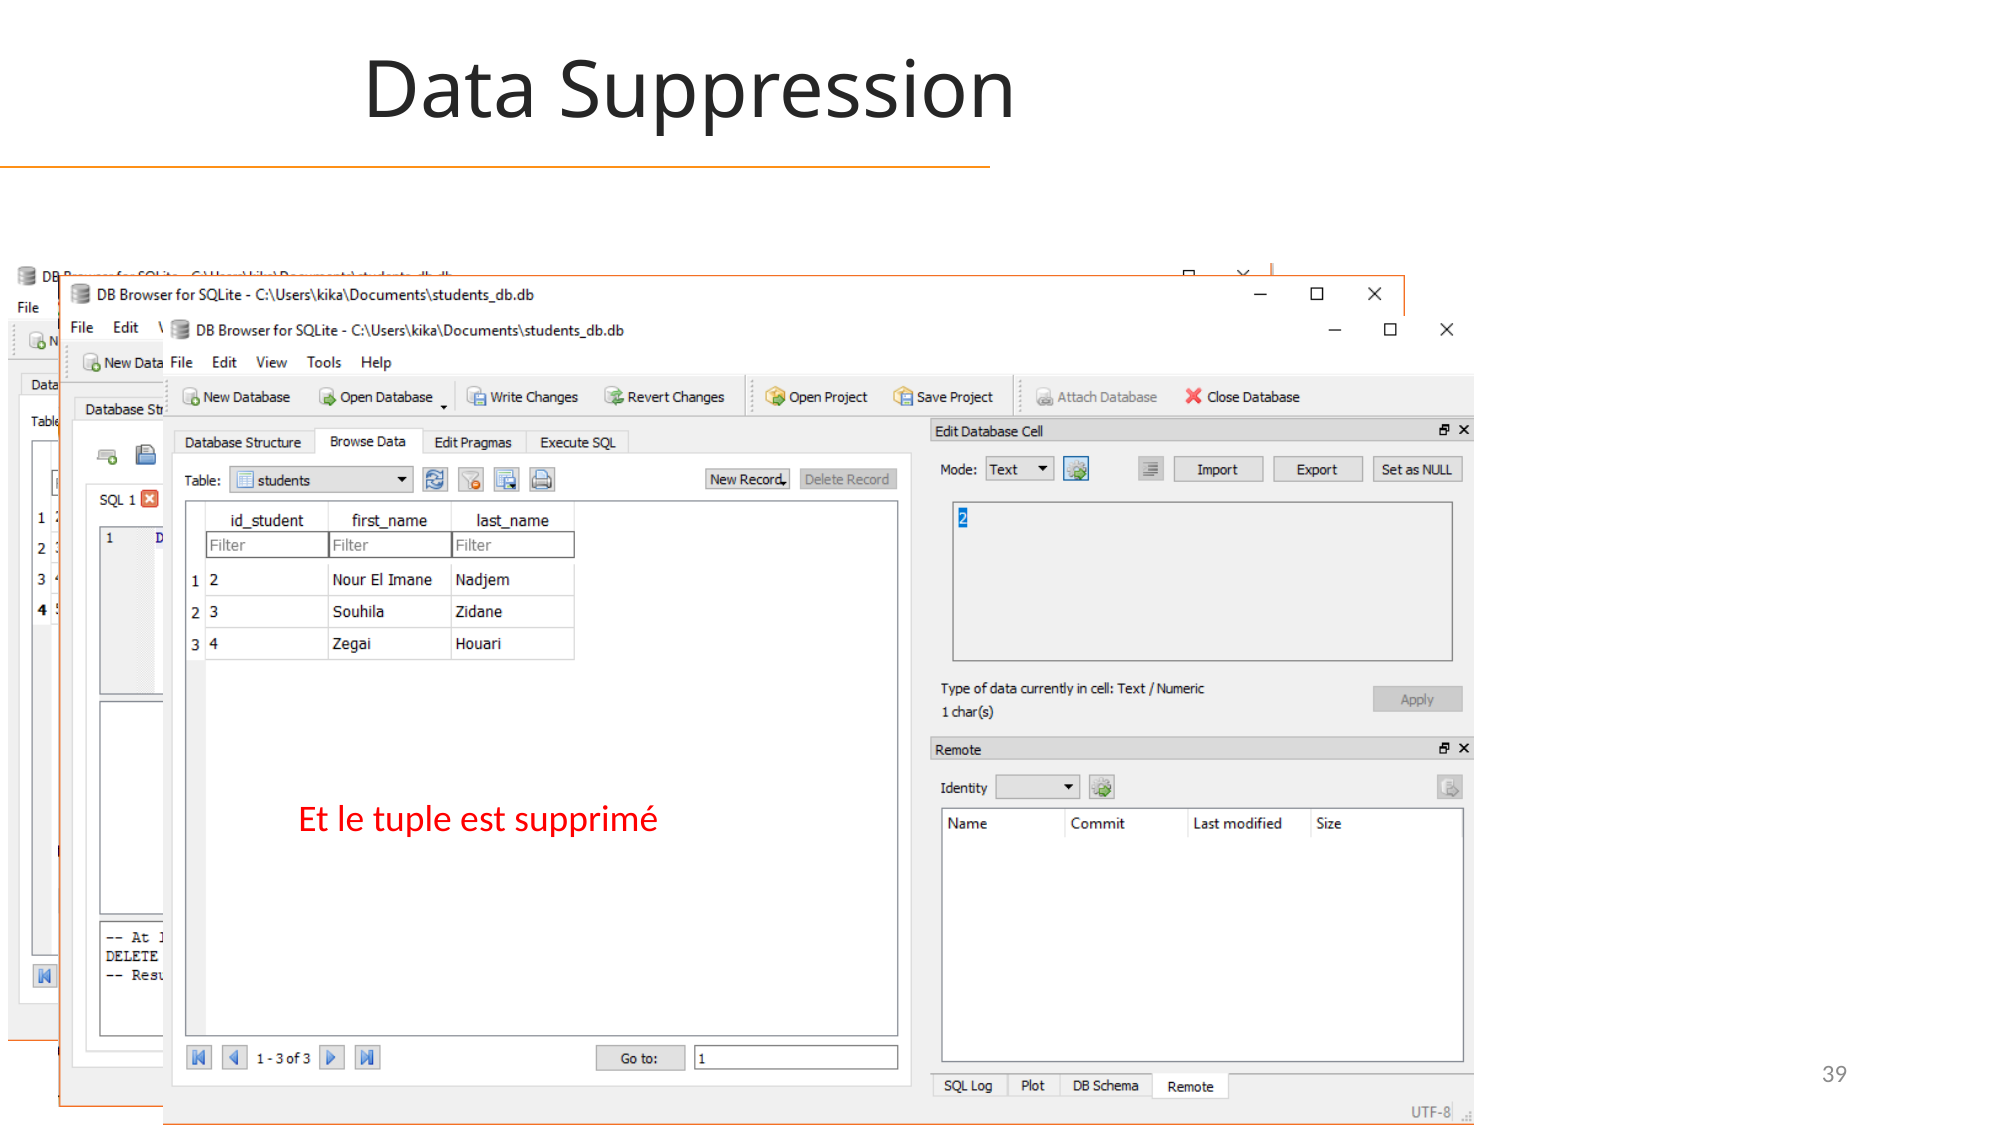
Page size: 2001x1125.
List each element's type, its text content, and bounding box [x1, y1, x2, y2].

picture [8, 263, 1474, 1125]
text_box Data Suppression [47, 41, 1274, 175]
slide_number 39 [1474, 1042, 1863, 1103]
